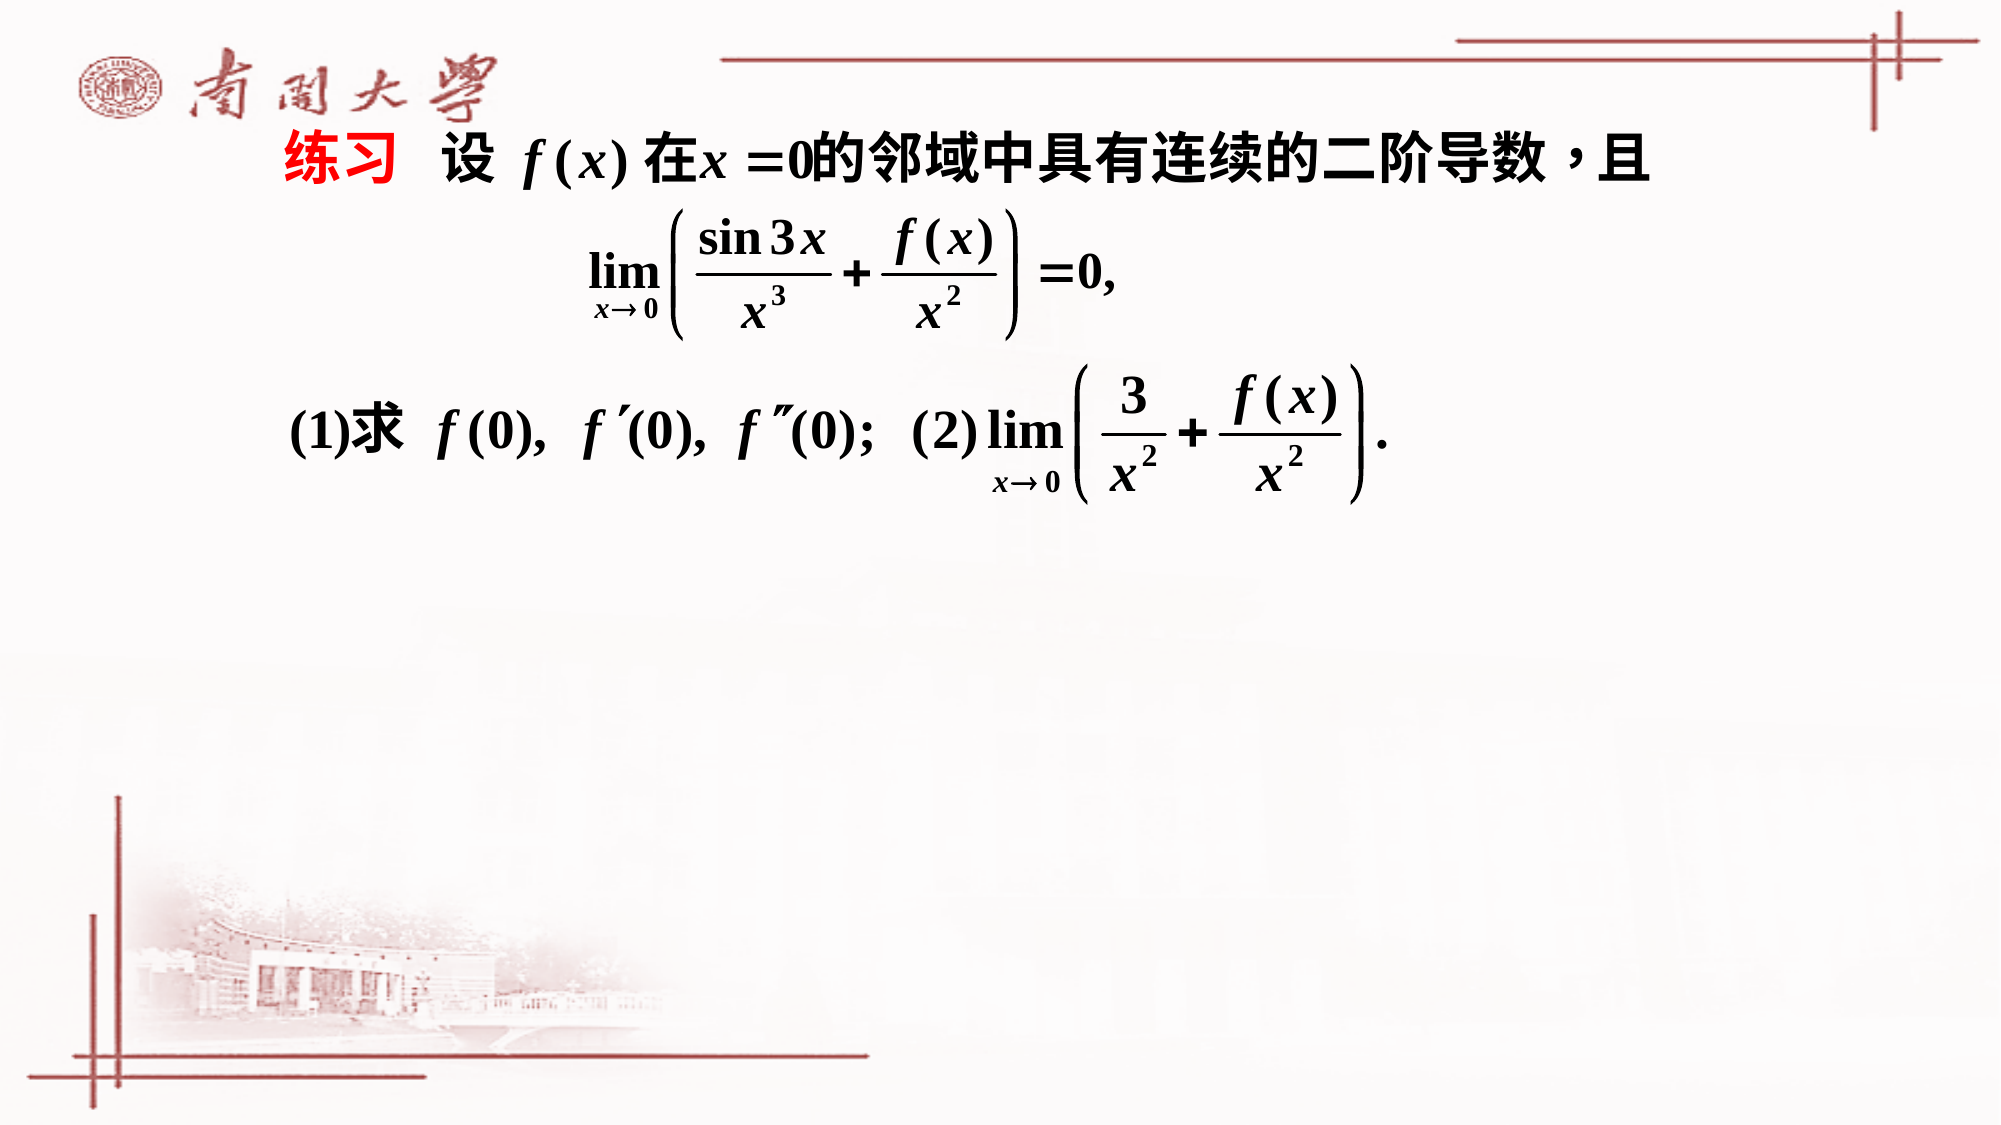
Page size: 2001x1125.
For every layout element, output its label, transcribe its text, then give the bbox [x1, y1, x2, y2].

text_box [581, 197, 1124, 350]
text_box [434, 122, 1661, 203]
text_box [282, 351, 1401, 514]
text_box 练习 [268, 113, 416, 199]
